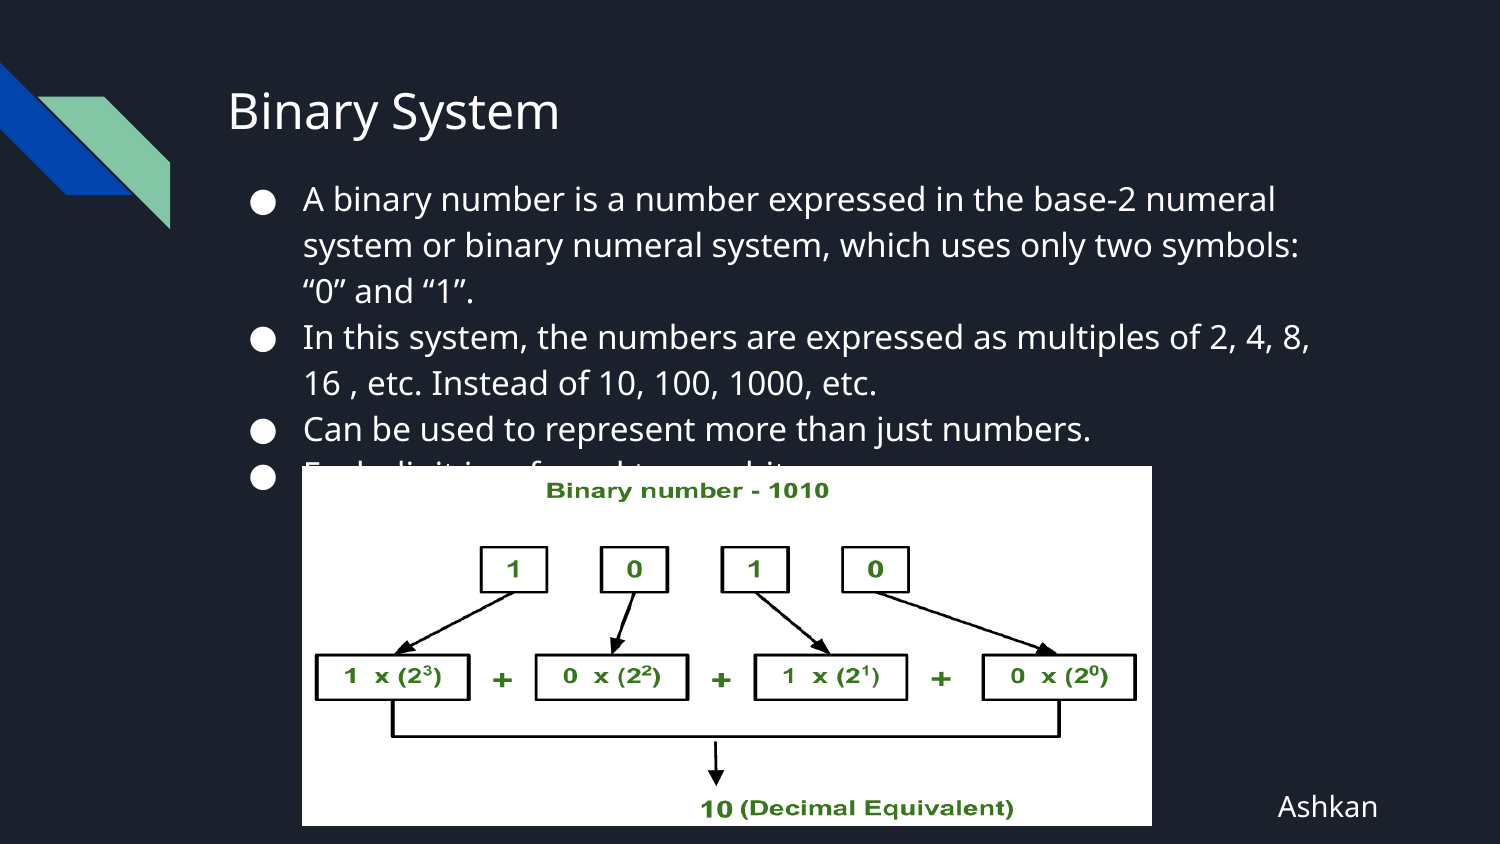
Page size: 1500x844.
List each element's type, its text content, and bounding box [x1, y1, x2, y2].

picture [301, 466, 1153, 827]
title Binary System [212, 64, 1368, 157]
text_box Ashkan [1262, 772, 1476, 826]
list A binary number is a number expressed in the base-2 numeral system or binary numeral system, which uses only two symbols: “0” and “1”. In this system, the numbers are expressed as multiples of 2, 4, 8, 16 , etc. Instead of 10, 100, 1000, etc. Can be used to represent more than just numbers. Each digit is referred to as a bit. [212, 157, 1368, 687]
